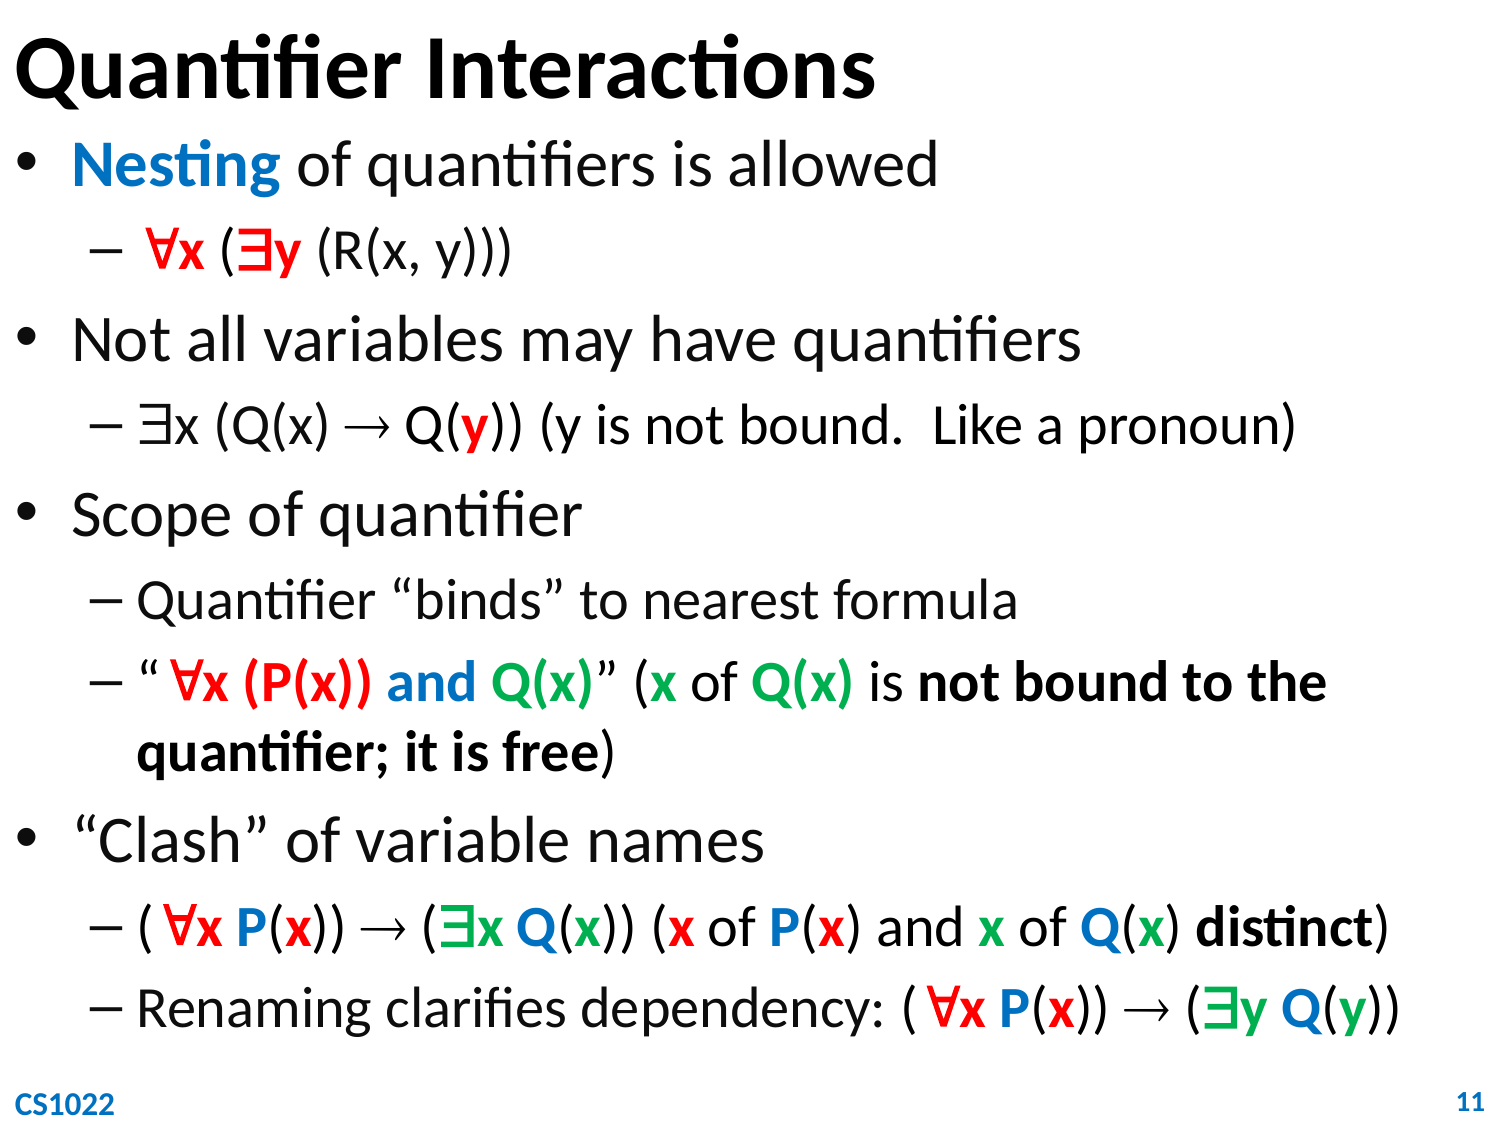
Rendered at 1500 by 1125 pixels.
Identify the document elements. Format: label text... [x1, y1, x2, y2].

slide_number 11 [1437, 1074, 1500, 1125]
title Quantifier Interactions [0, 0, 1500, 113]
list Nesting of quantifiers is allowed x (y (R(x, y))) Not all variables may have quantifiers x (Q(x)  Q(y)) (y is not bound. Like a pronoun) Scope of quantifier Quantifier “binds” to nearest formula “x (P(x)) and Q(x)” (x of Q(x) is not bound to the quantifier; it is free) “Clash” of variable names (x P(x))  (x Q(x)) (x of P(x) and x of Q(x) distinct) Renaming clarifies dependency: (x P(x))  (y Q(y)) [0, 113, 1500, 1075]
footer CS1022 [0, 1074, 138, 1125]
